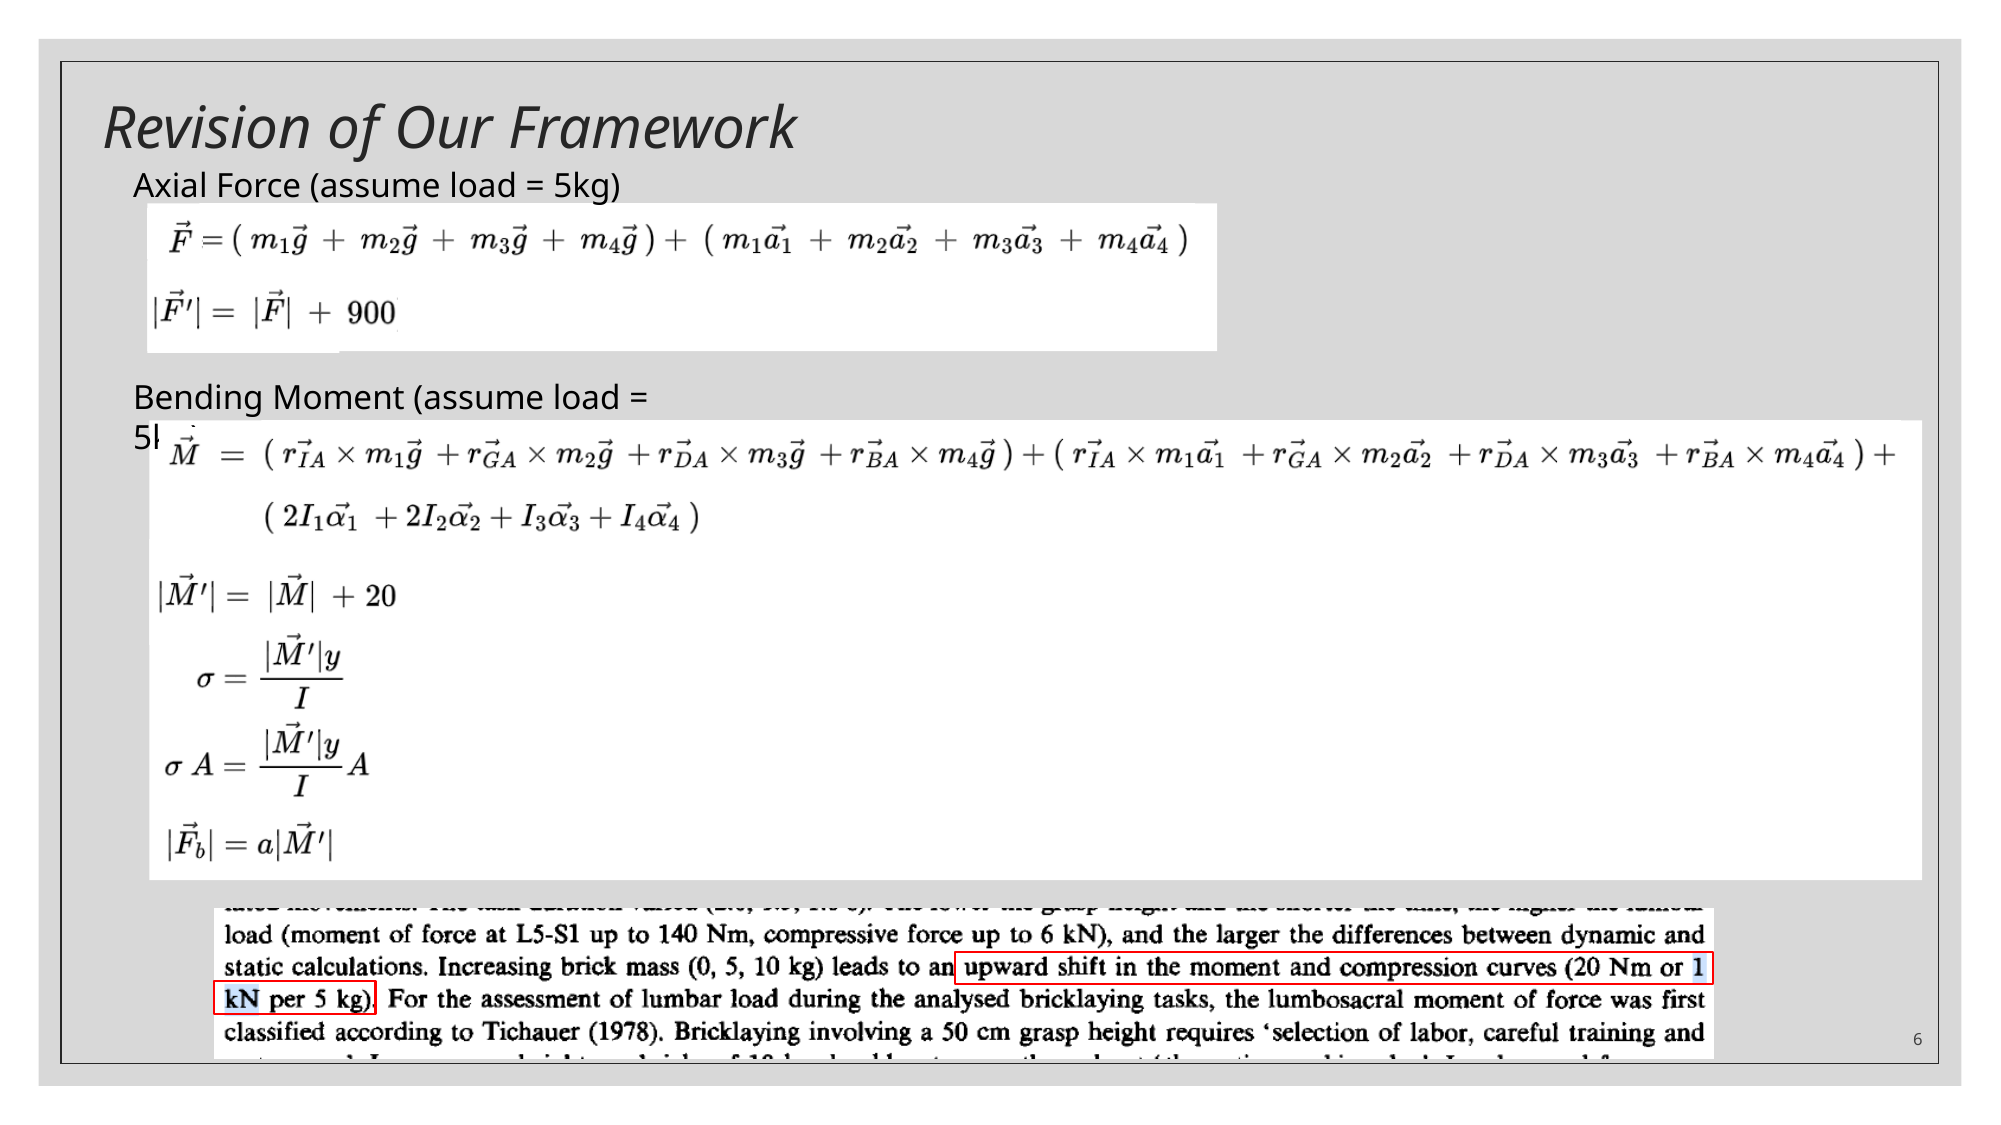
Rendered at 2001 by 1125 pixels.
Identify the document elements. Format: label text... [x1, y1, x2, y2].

text_box Axial Force (assume load = 5kg) [118, 157, 680, 212]
picture [214, 908, 1714, 1059]
picture [149, 483, 703, 808]
picture [157, 809, 342, 872]
slide_number 6 [1800, 999, 1938, 1059]
text_box [148, 419, 1923, 881]
text_box [345, 202, 1218, 352]
title Revision of Our Framework [87, 79, 867, 181]
picture [147, 203, 1196, 353]
picture [261, 420, 1901, 482]
picture [159, 427, 207, 479]
text_box Bending Moment (assume load = 5kg) [118, 369, 721, 464]
picture [213, 441, 251, 465]
